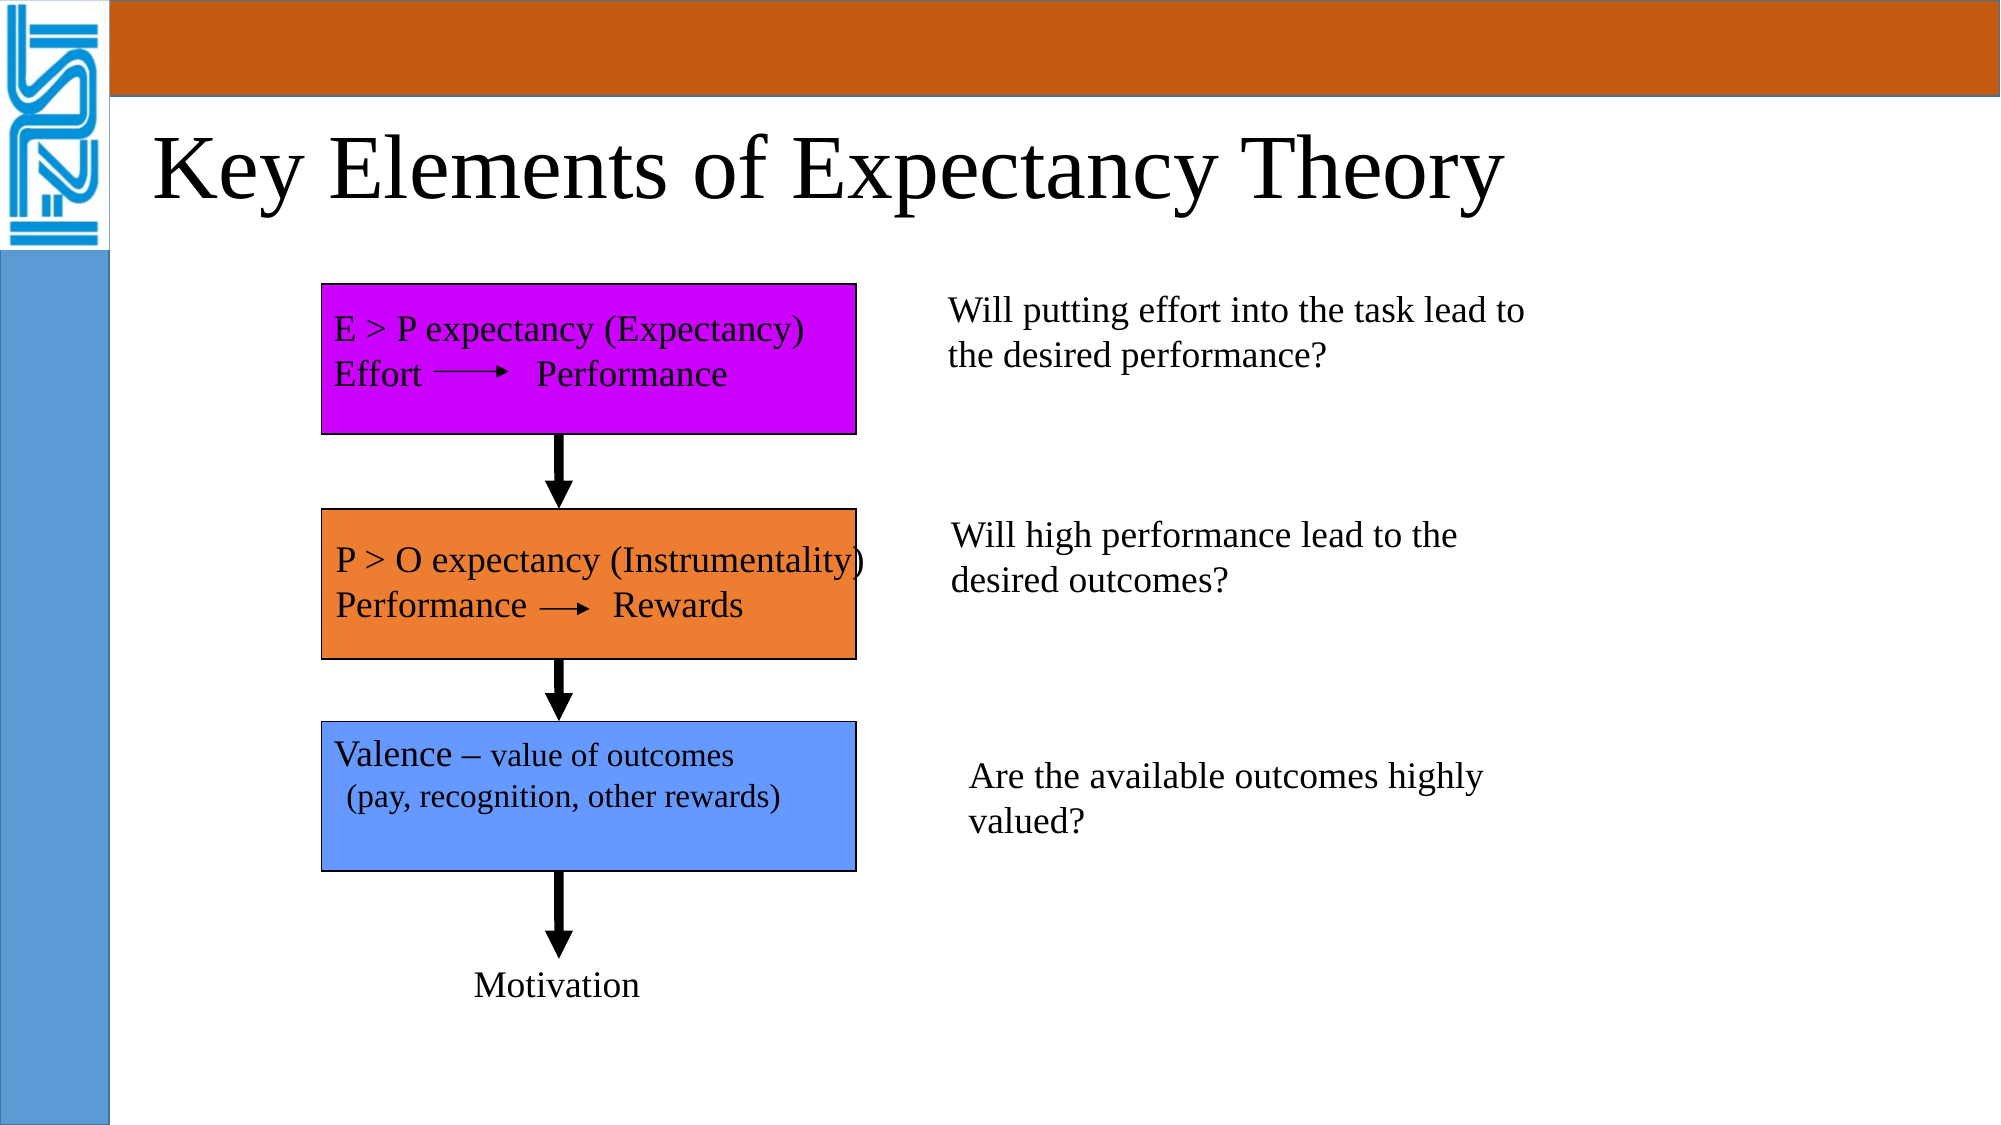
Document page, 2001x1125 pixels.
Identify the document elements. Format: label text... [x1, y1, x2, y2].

title Key Elements of Expectancy Theory [137, 97, 1863, 278]
text_box [321, 633, 857, 659]
text_box Will high performance lead to the desired outcomes? [936, 502, 1549, 607]
text_box [552, 433, 566, 509]
text_box [552, 658, 566, 722]
text_box [433, 365, 509, 378]
text_box [0, 250, 110, 1125]
text_box [321, 401, 857, 434]
text_box [539, 602, 590, 616]
text_box [321, 508, 857, 527]
text_box E > P expectancy (Expectancy) Effort Performance [318, 296, 857, 401]
text_box [321, 721, 857, 872]
text_box Are the available outcomes highly valued? [953, 743, 1544, 849]
text_box P > O expectancy (Instrumentality) Performance Rewards [320, 527, 881, 633]
text_box [321, 283, 857, 296]
text_box Motivation [458, 952, 697, 1012]
text_box Will putting effort into the task lead to the desired performance? [933, 277, 1561, 382]
text_box [110, 0, 2000, 97]
text_box Valence – value of outcomes (pay, recognition, other rewards) [318, 721, 809, 821]
text_box [552, 871, 566, 959]
picture [0, 1, 180, 250]
